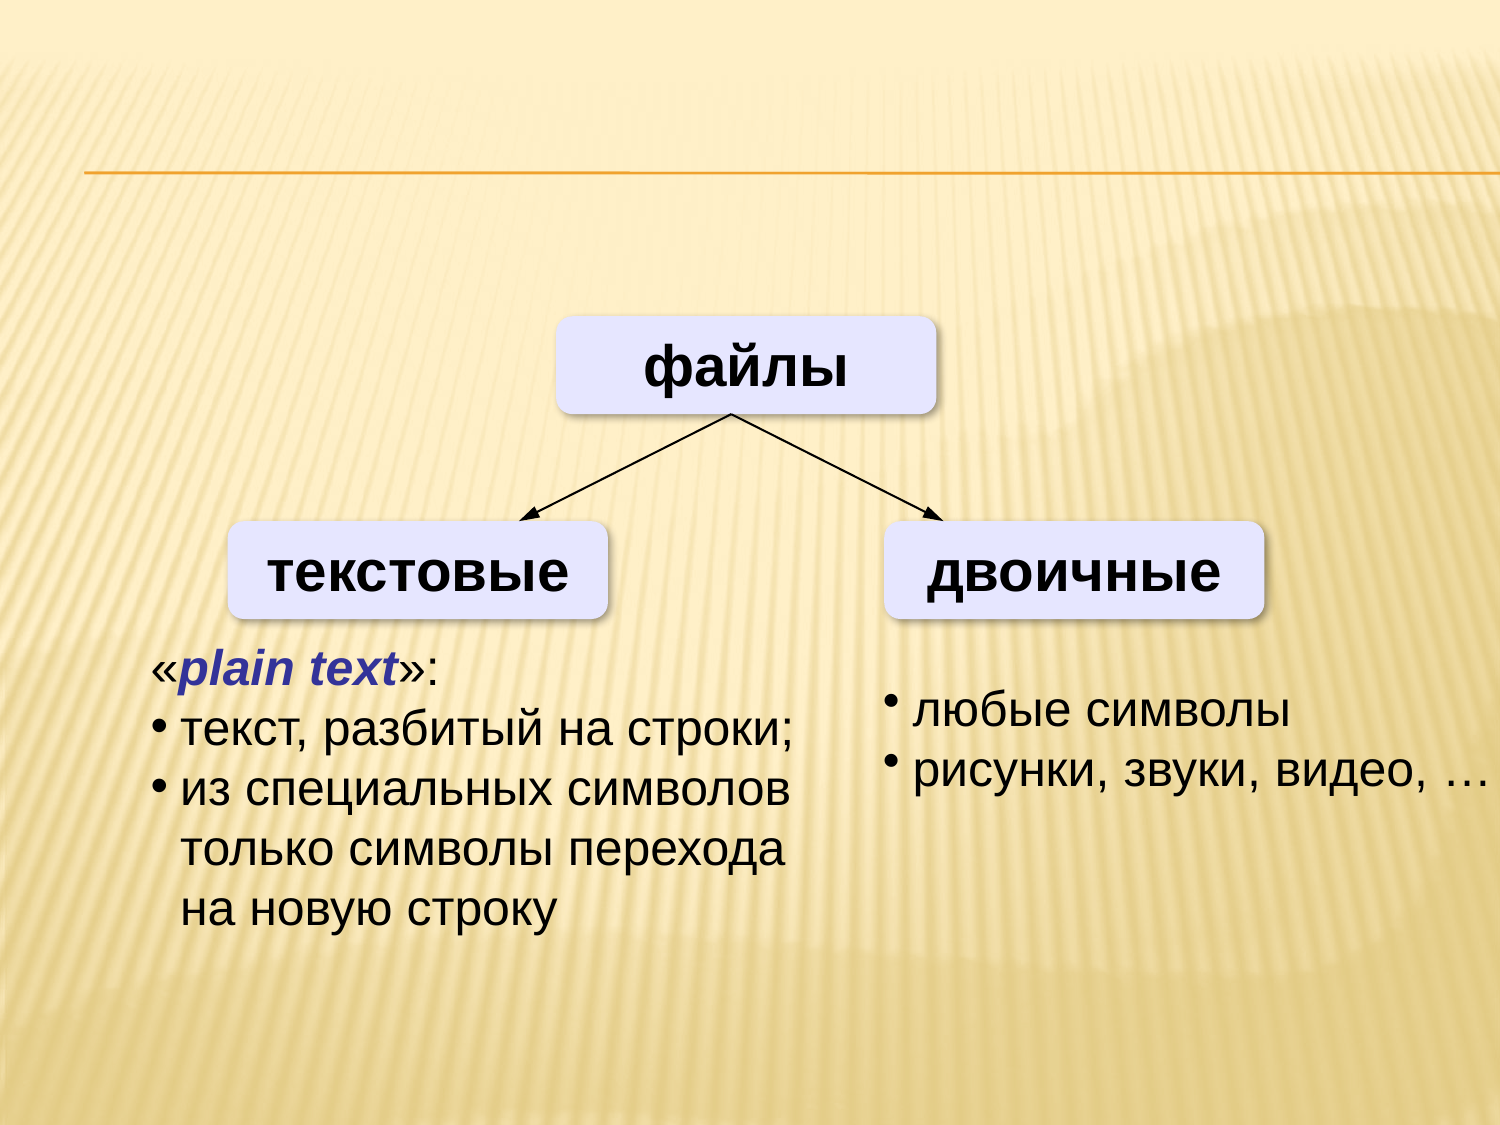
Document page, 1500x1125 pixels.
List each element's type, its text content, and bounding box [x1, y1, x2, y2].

text_box двоичные [884, 521, 1265, 620]
text_box текстовые [227, 521, 608, 620]
text_box файлы [556, 316, 937, 412]
text_box «plain text»: текст, разбитый на строки; из специальных символов только символы перехода на новую строку [135, 628, 824, 960]
text_box любые символы рисунки, звуки, видео, … [868, 668, 1500, 1000]
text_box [518, 413, 944, 522]
